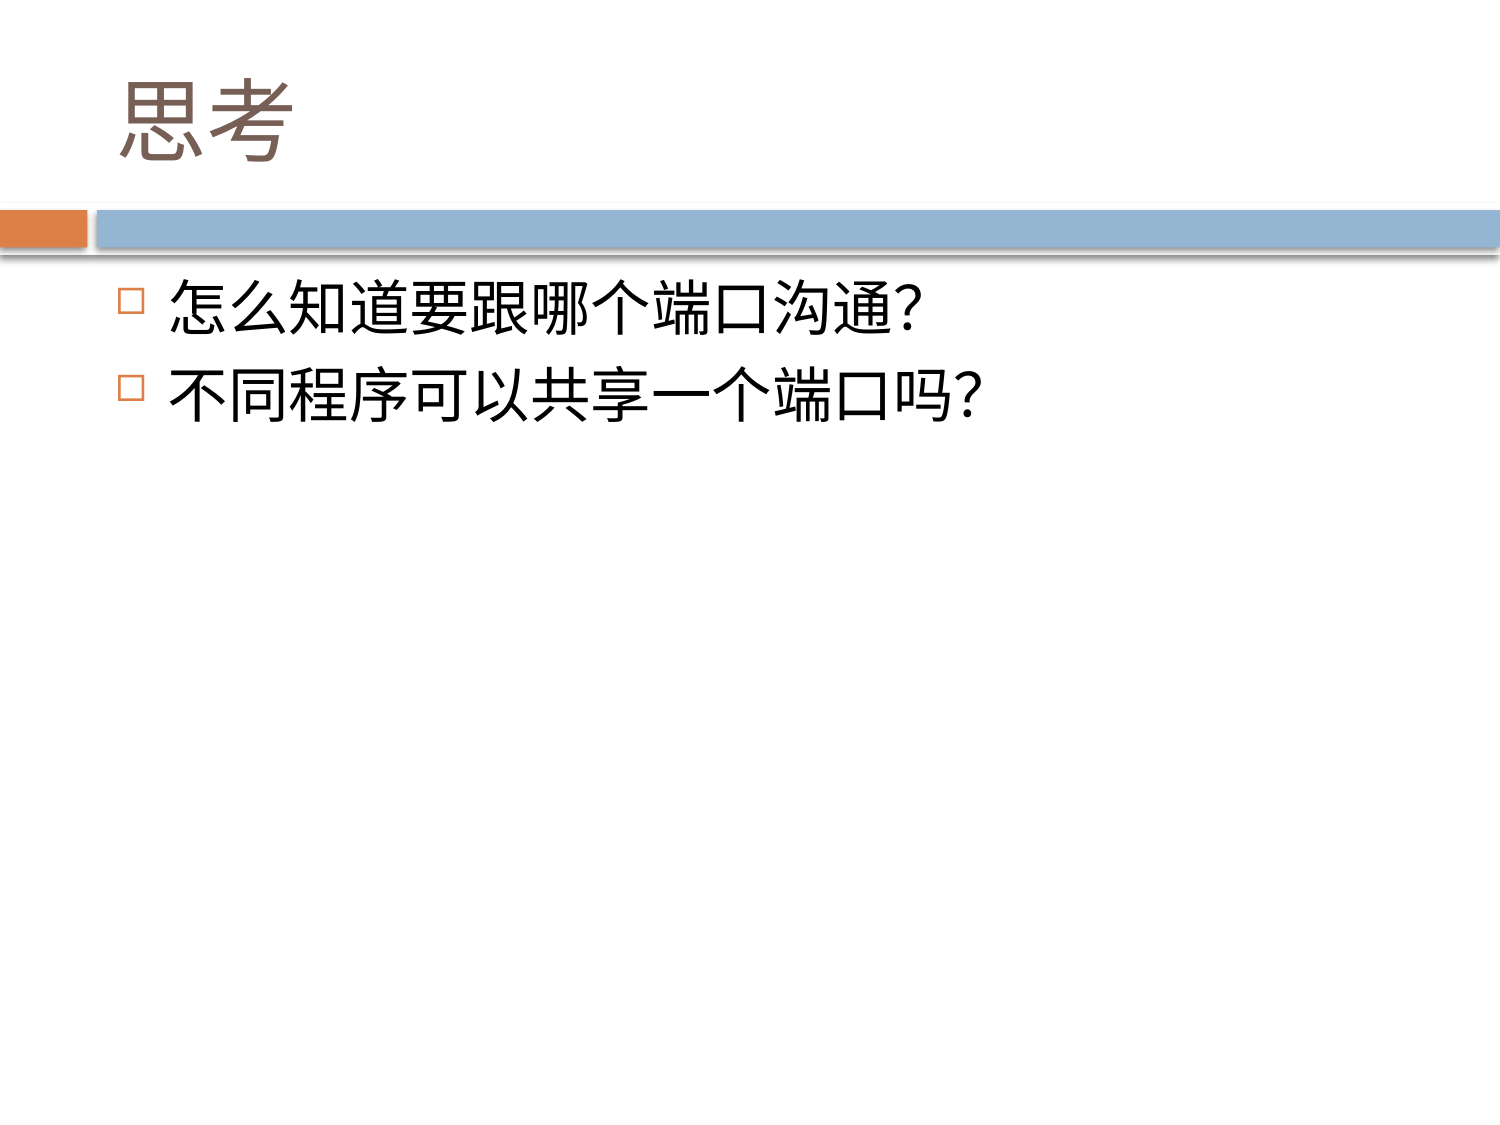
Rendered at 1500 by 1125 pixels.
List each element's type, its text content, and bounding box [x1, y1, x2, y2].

title 思考 [100, 37, 1438, 200]
list 怎么知道要跟哪个端口沟通？ 不同程序可以共享一个端口吗？ [100, 262, 1438, 1000]
